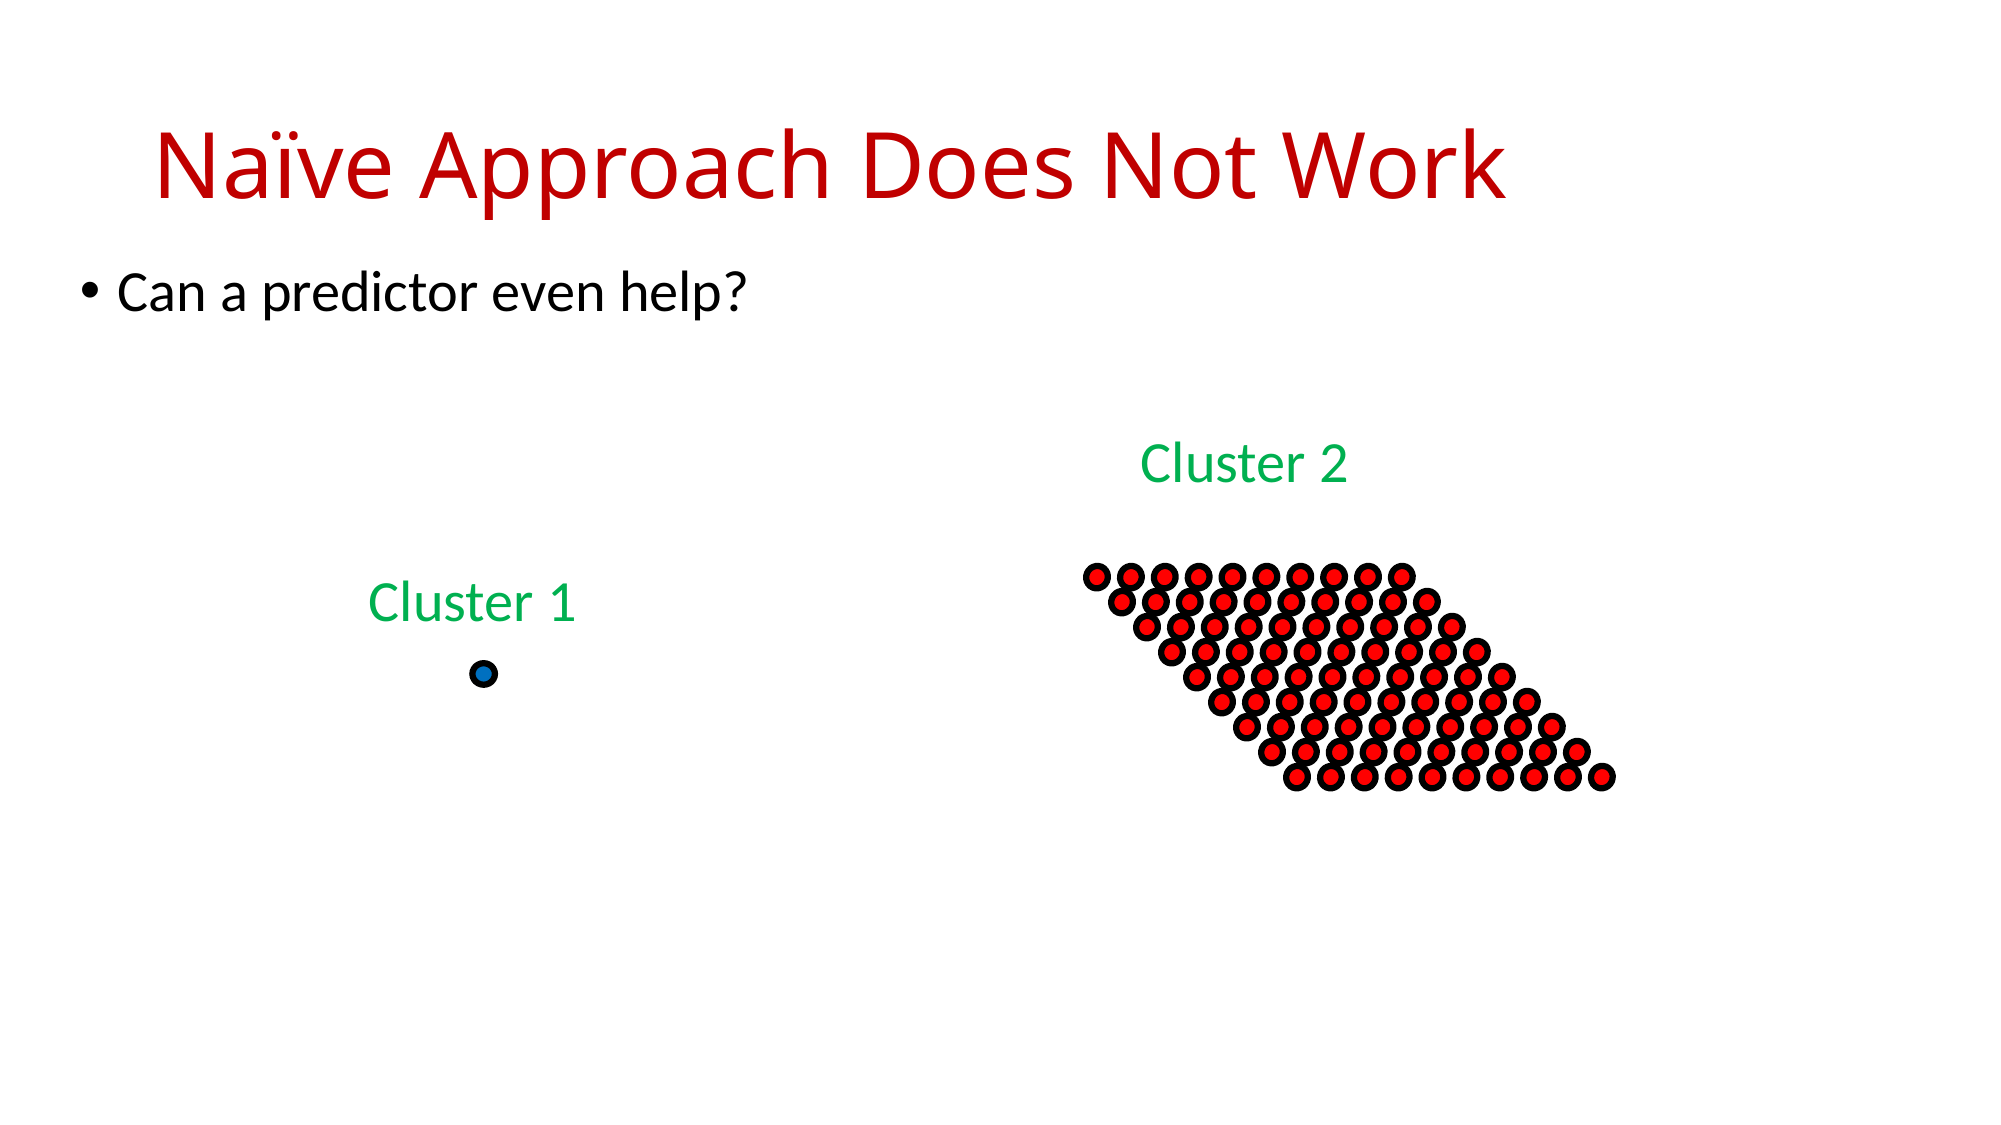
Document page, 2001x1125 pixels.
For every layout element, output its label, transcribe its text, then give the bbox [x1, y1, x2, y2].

text_box [1356, 565, 1380, 590]
text_box [1338, 614, 1363, 640]
text_box [1152, 565, 1177, 590]
text_box [1169, 614, 1193, 640]
text_box [1490, 664, 1514, 690]
title Naïve Approach Does Not Work [137, 59, 1863, 278]
text_box [1135, 614, 1159, 640]
text_box [1236, 614, 1261, 640]
text_box [1110, 589, 1134, 615]
text_box [1447, 689, 1471, 715]
text_box [1429, 739, 1454, 765]
text_box [1304, 614, 1329, 640]
text_box [1227, 640, 1252, 665]
text_box [1261, 640, 1286, 665]
text_box [1269, 715, 1293, 740]
text_box [1488, 764, 1513, 790]
text_box [1406, 614, 1430, 640]
text_box [1295, 640, 1320, 665]
text_box [1515, 689, 1539, 715]
text_box [1279, 589, 1304, 615]
text_box [1440, 614, 1464, 640]
text_box [1481, 689, 1505, 715]
text_box [1438, 715, 1463, 740]
text_box [1194, 640, 1218, 665]
text_box [1540, 715, 1564, 740]
text_box [1260, 739, 1284, 765]
text_box [1370, 715, 1395, 740]
text_box [1119, 565, 1143, 590]
text_box [1361, 739, 1386, 765]
text_box [1219, 664, 1243, 690]
text_box [1386, 764, 1411, 790]
text_box [1220, 565, 1245, 590]
text_box [1319, 764, 1343, 790]
list Can a predictor even help? [64, 253, 1936, 1095]
text_box [1397, 640, 1421, 665]
text_box [1329, 640, 1354, 665]
text_box [1302, 715, 1327, 740]
text_box [1472, 715, 1496, 740]
text_box [1252, 664, 1277, 690]
text_box [1244, 689, 1268, 715]
text_box [1531, 739, 1555, 765]
text_box [1185, 664, 1209, 690]
text_box [1144, 589, 1168, 615]
text_box [1363, 640, 1388, 665]
text_box [1288, 565, 1313, 590]
text_box [1388, 664, 1413, 690]
text_box [1415, 589, 1439, 615]
text_box [1320, 664, 1345, 690]
text_box [1336, 715, 1361, 740]
text_box [1456, 664, 1480, 690]
text_box [1254, 565, 1279, 590]
text_box [471, 662, 496, 686]
text_box [1556, 764, 1580, 790]
text_box [1160, 640, 1184, 665]
text_box Cluster 2 [1126, 416, 1472, 502]
text_box [1313, 589, 1338, 615]
text_box [1322, 565, 1346, 590]
text_box [1590, 764, 1614, 790]
text_box [1381, 589, 1405, 615]
text_box [1565, 739, 1589, 765]
text_box [1177, 589, 1202, 615]
text_box [1465, 640, 1489, 665]
text_box [1522, 764, 1546, 790]
text_box [1372, 614, 1396, 640]
text_box [1463, 739, 1488, 765]
text_box [1235, 715, 1259, 740]
text_box [1422, 664, 1446, 690]
text_box [1390, 565, 1414, 590]
text_box [1454, 764, 1479, 790]
text_box [1277, 689, 1302, 715]
text_box [1506, 715, 1530, 740]
text_box [1431, 640, 1455, 665]
text_box [1413, 689, 1438, 715]
text_box Cluster 1 [354, 556, 700, 641]
text_box [1211, 589, 1236, 615]
text_box [1347, 589, 1371, 615]
text_box [1311, 689, 1336, 715]
text_box [1202, 614, 1227, 640]
text_box [1352, 764, 1377, 790]
text_box [1085, 565, 1109, 590]
text_box [1379, 689, 1404, 715]
text_box [1286, 664, 1311, 690]
text_box [1210, 689, 1234, 715]
text_box [1395, 739, 1420, 765]
text_box [1245, 589, 1270, 615]
text_box [1404, 715, 1429, 740]
text_box [1354, 664, 1379, 690]
text_box [1294, 739, 1318, 765]
text_box [1420, 764, 1445, 790]
text_box [1186, 565, 1211, 590]
text_box [1270, 614, 1295, 640]
text_box [1497, 739, 1521, 765]
text_box [1327, 739, 1352, 765]
text_box [1345, 689, 1370, 715]
text_box [1285, 764, 1309, 790]
